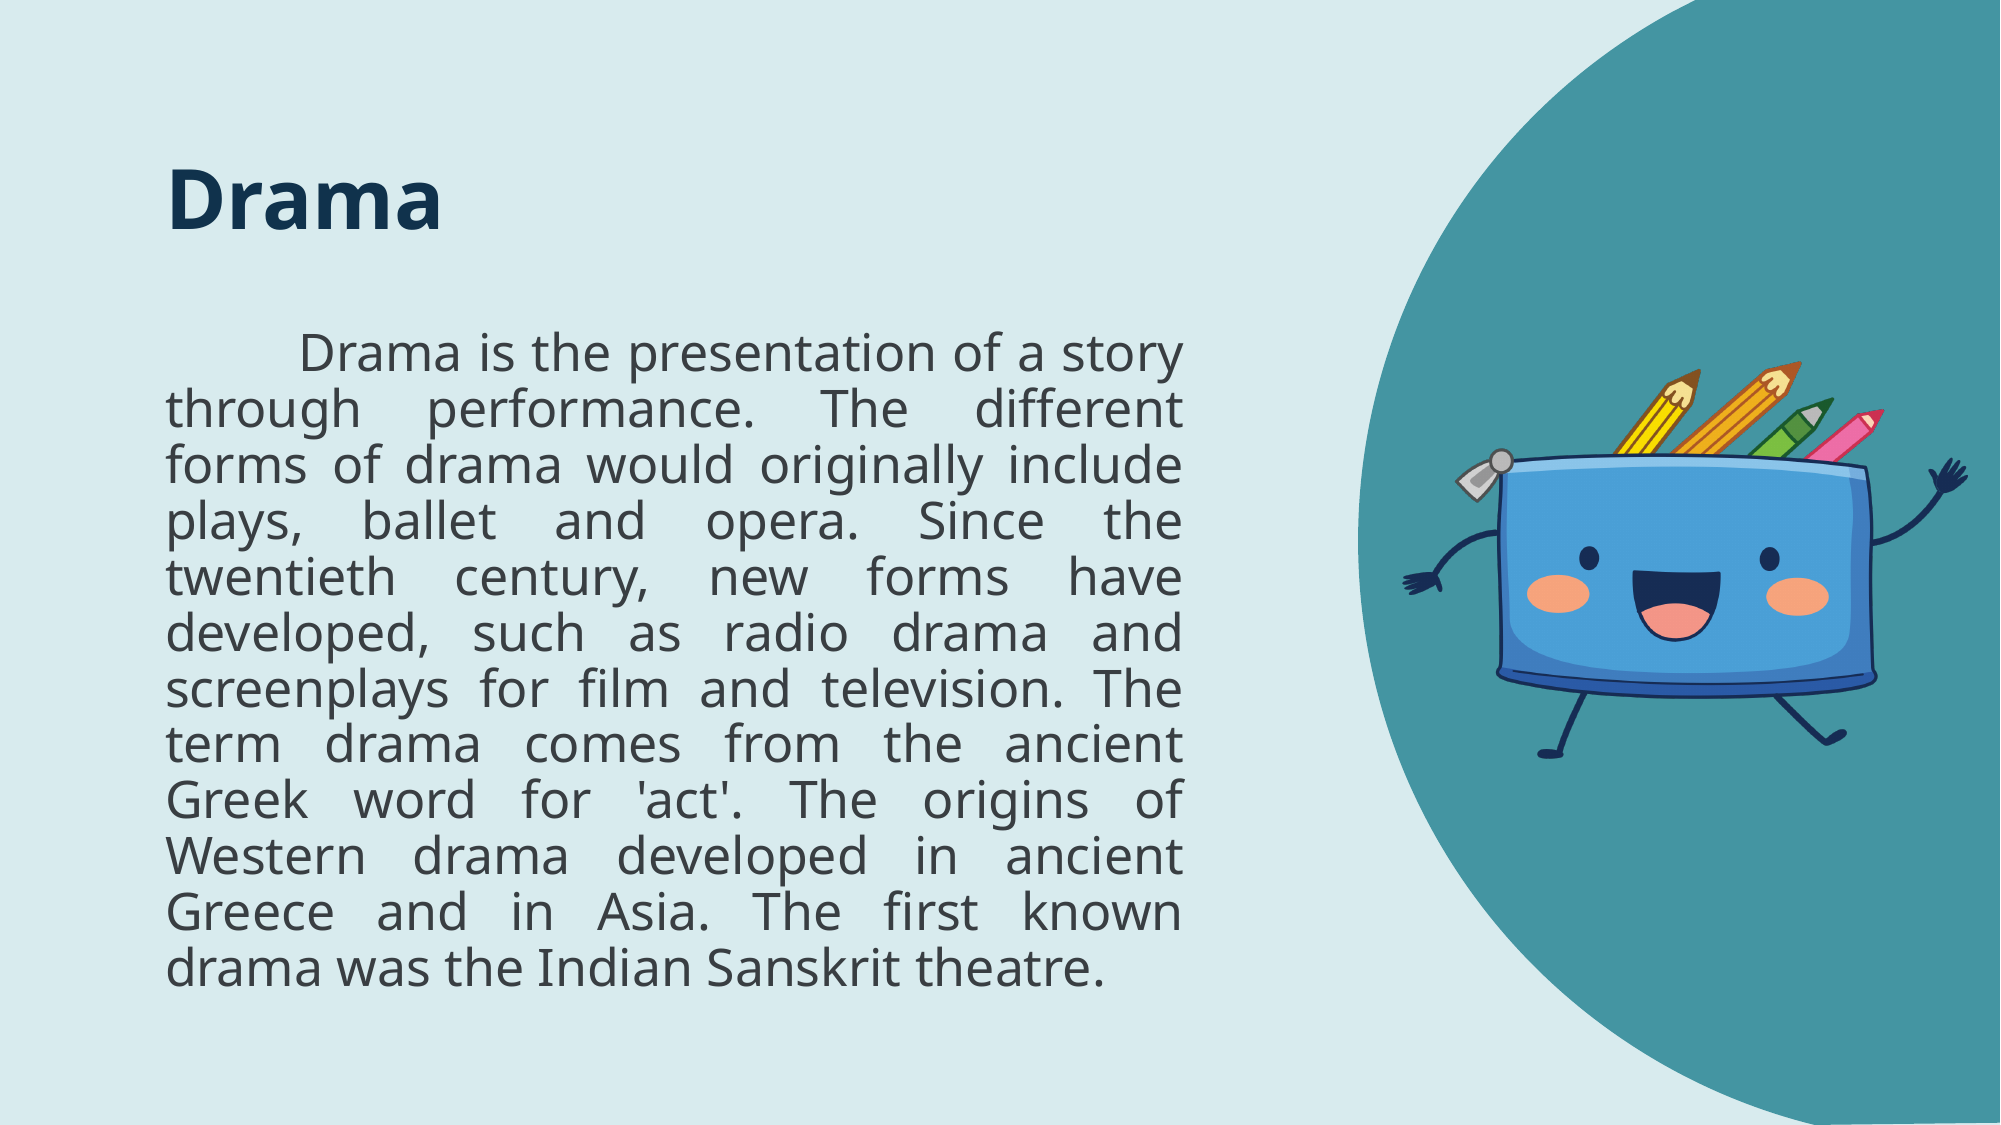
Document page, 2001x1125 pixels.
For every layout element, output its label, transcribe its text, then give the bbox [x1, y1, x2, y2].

list Drama is the presentation of a story through performance. The different forms of drama would originally include plays, ballet and opera. Since the twentieth century, new forms have developed, such as radio drama and screenplays for film and television. The term drama comes from the ancient Greek word for 'act'. The origins of Western drama developed in ancient Greece and in Asia. The first known drama was the Indian Sanskrit theatre. [150, 319, 1200, 1010]
text_box [1357, 0, 2000, 1125]
title Drama [150, 149, 1200, 263]
picture [1402, 361, 1968, 759]
